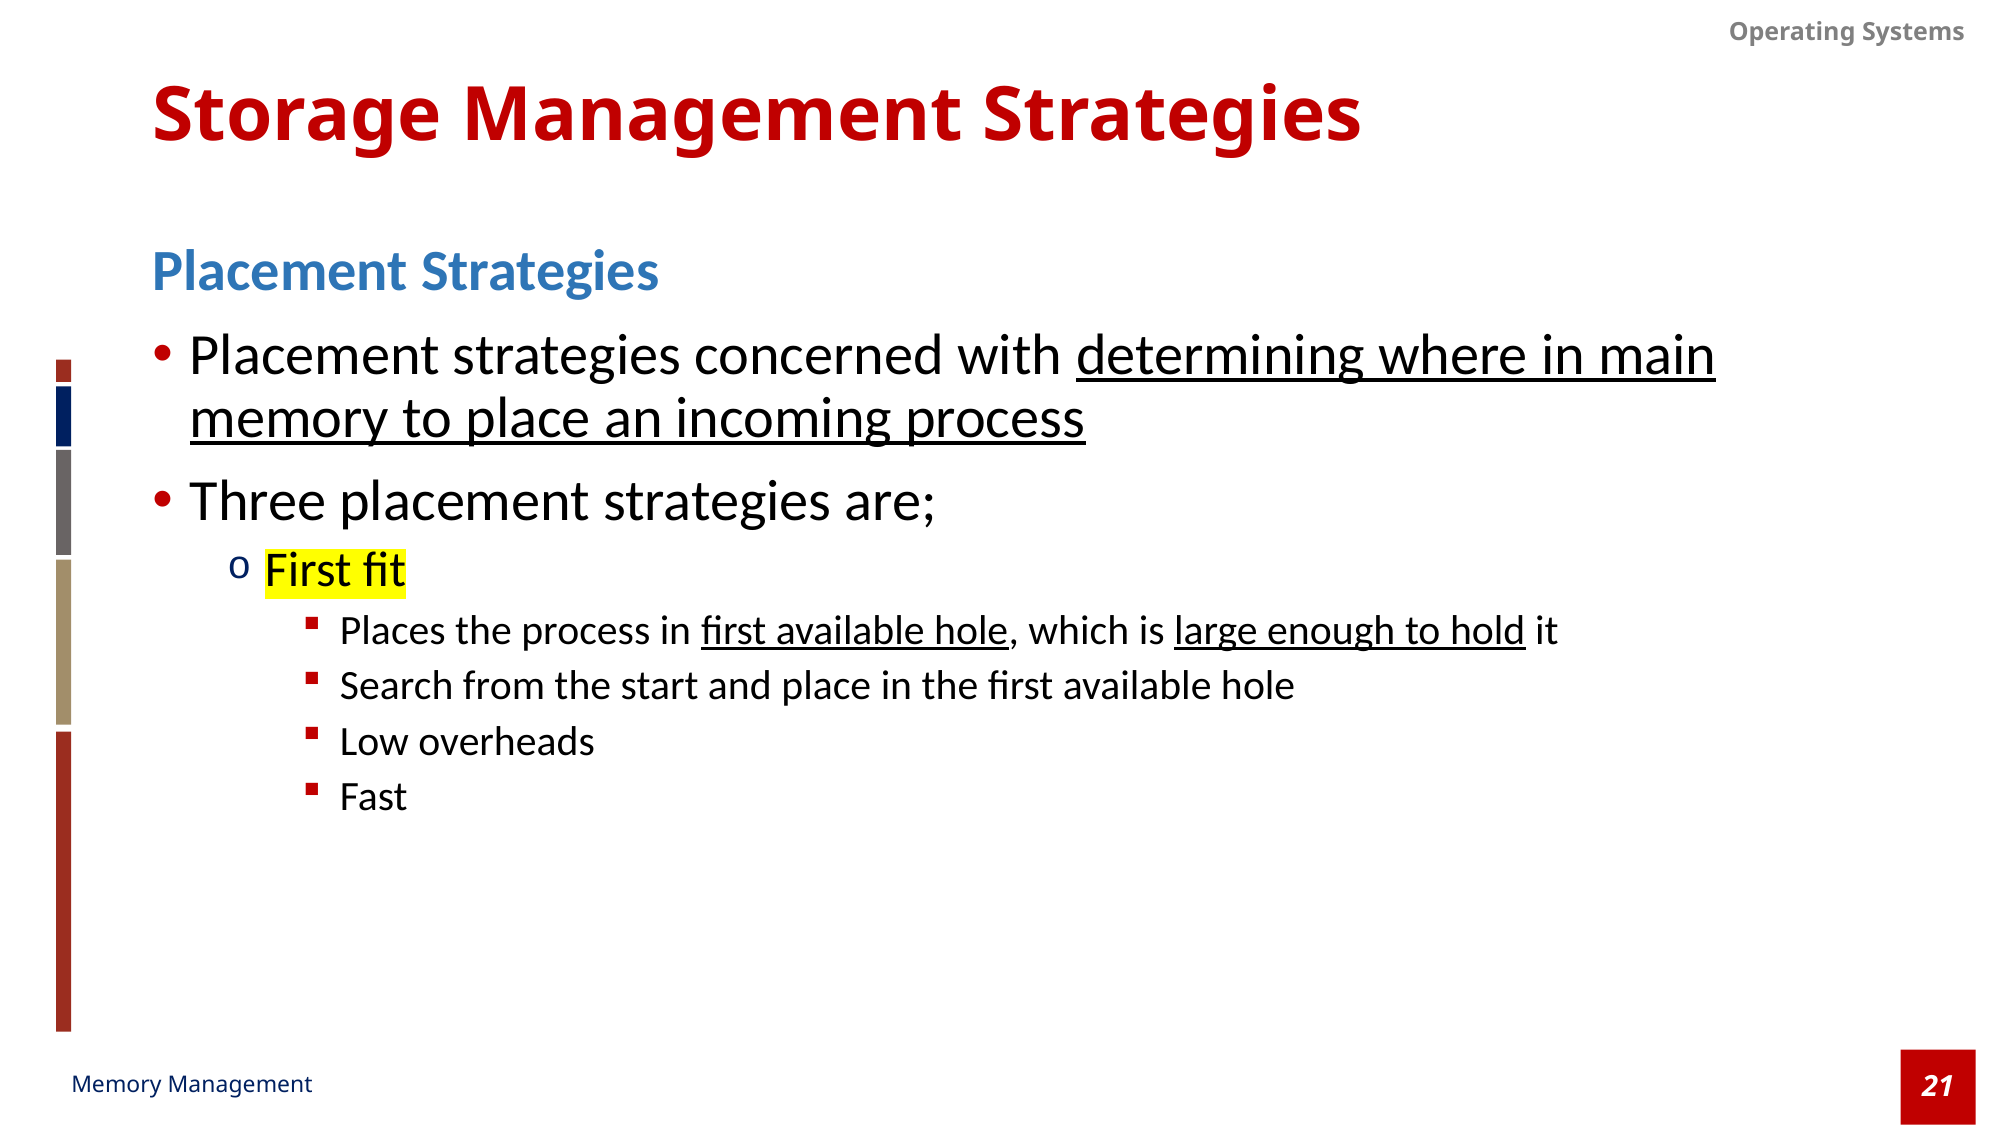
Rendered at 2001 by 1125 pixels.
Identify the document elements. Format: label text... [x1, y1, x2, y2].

title Storage Management Strategies [137, 7, 1863, 226]
list Placement Strategies Placement strategies concerned with determining where in main memory to place an incoming process Three placement strategies are; First fit Places the process in first available hole, which is large enough to hold it Search from the start and place in the first available hole Low overheads Fast [137, 232, 1863, 1043]
